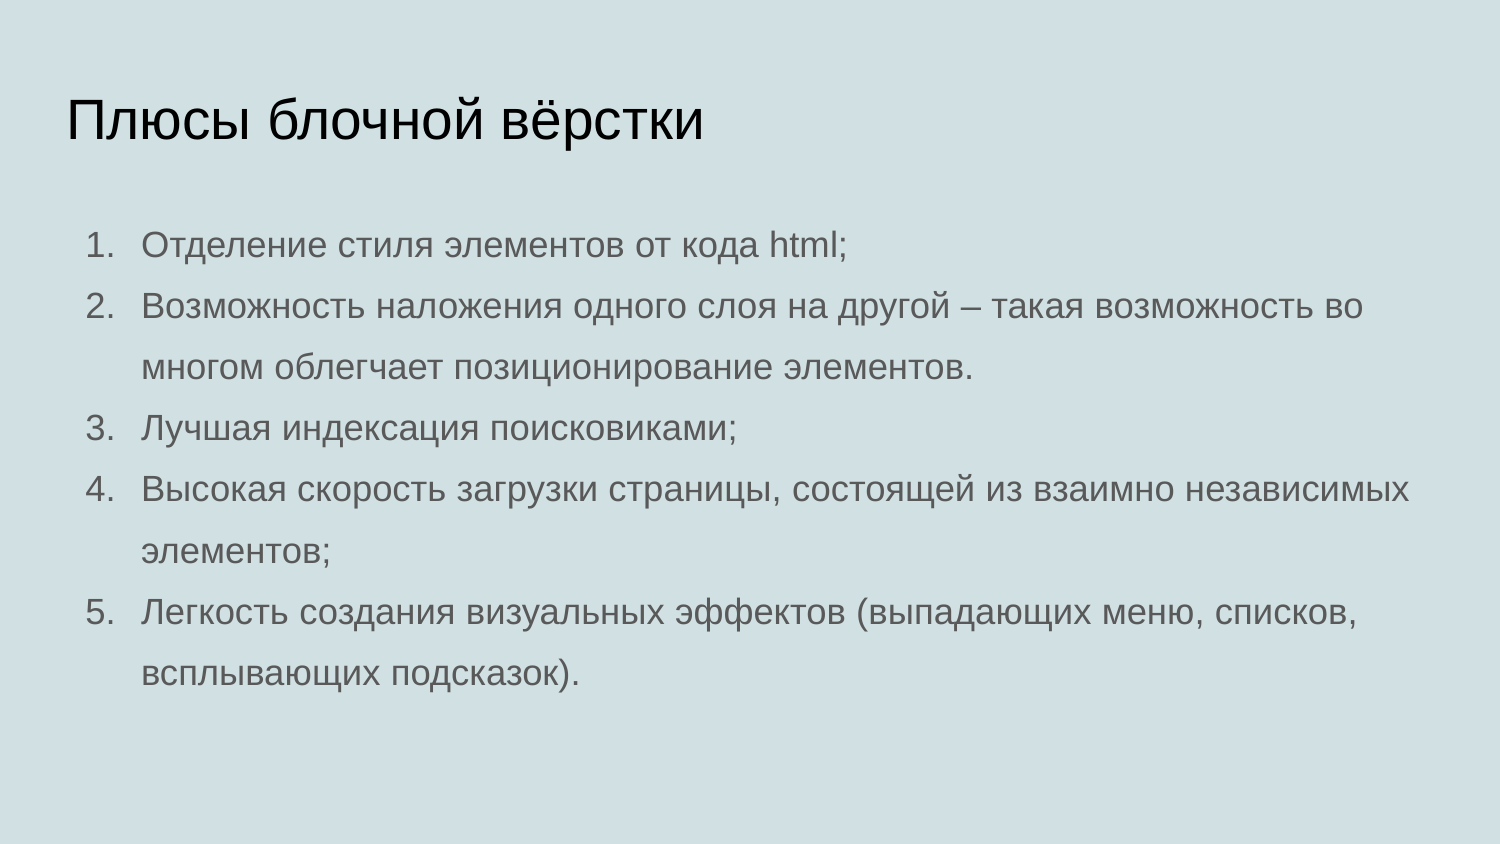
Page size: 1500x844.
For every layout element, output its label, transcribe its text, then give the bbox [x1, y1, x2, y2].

list Отделение стиля элементов от кода html; Возможность наложения одного слоя на другой – такая возможность во многом облегчает позиционирование элементов. Лучшая индексация поисковиками; Высокая скорость загрузки страницы, состоящей из взаимно независимых элементов; Легкость создания визуальных эффектов (выпадающих меню, списков, всплывающих подсказок). [51, 189, 1449, 750]
title Плюсы блочной вёрстки [51, 72, 1449, 167]
